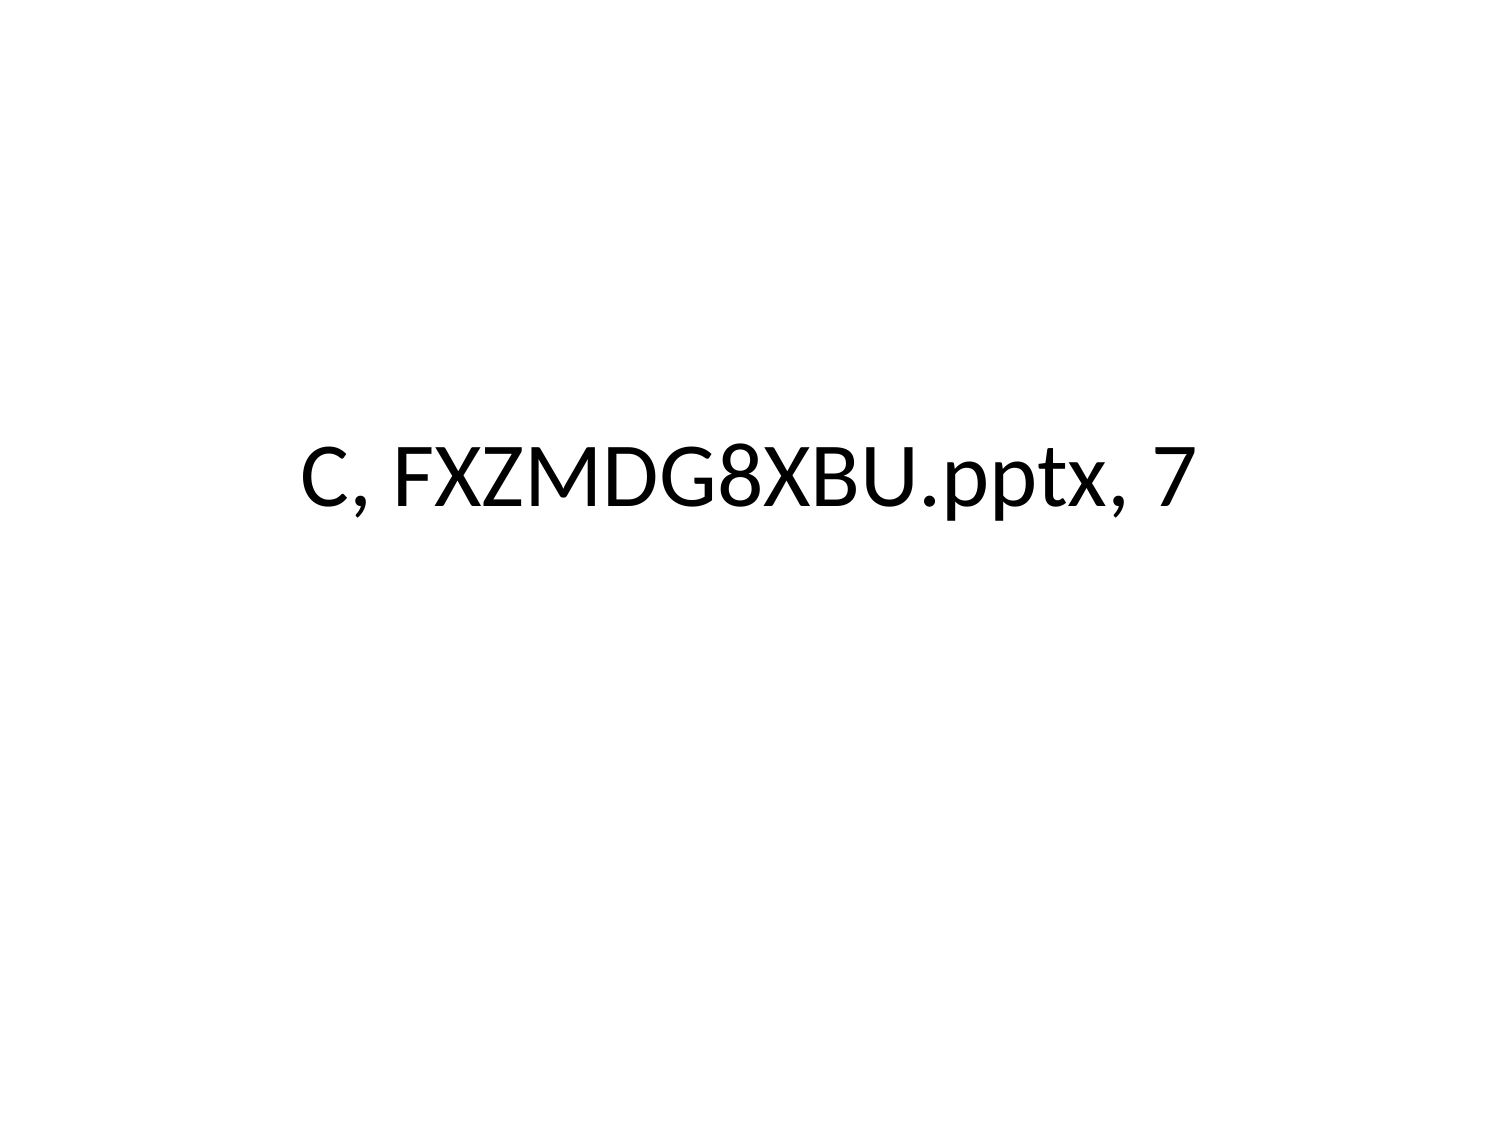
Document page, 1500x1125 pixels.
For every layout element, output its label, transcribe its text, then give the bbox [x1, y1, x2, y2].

title C, FXZMDG8XBU.pptx, 7 [112, 349, 1388, 591]
